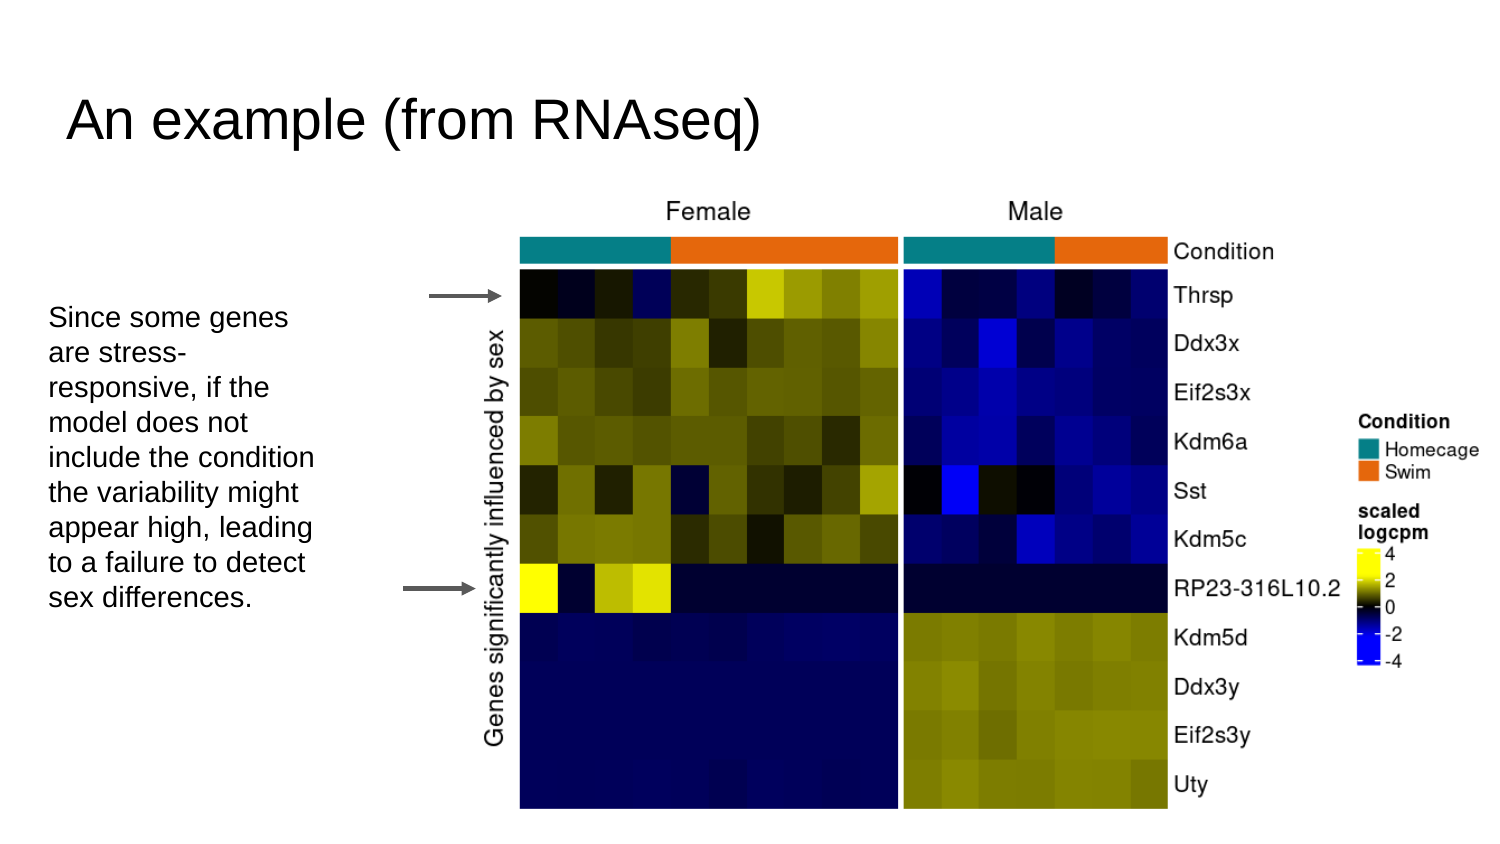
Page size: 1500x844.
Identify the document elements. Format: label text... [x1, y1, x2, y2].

text_box Since some genes are stress-responsive, if the model does not include the condition the variability might appear high, leading to a failure to detect sex differences. [33, 283, 351, 628]
picture [474, 191, 1489, 819]
title An example (from RNAseq) [51, 72, 1449, 167]
